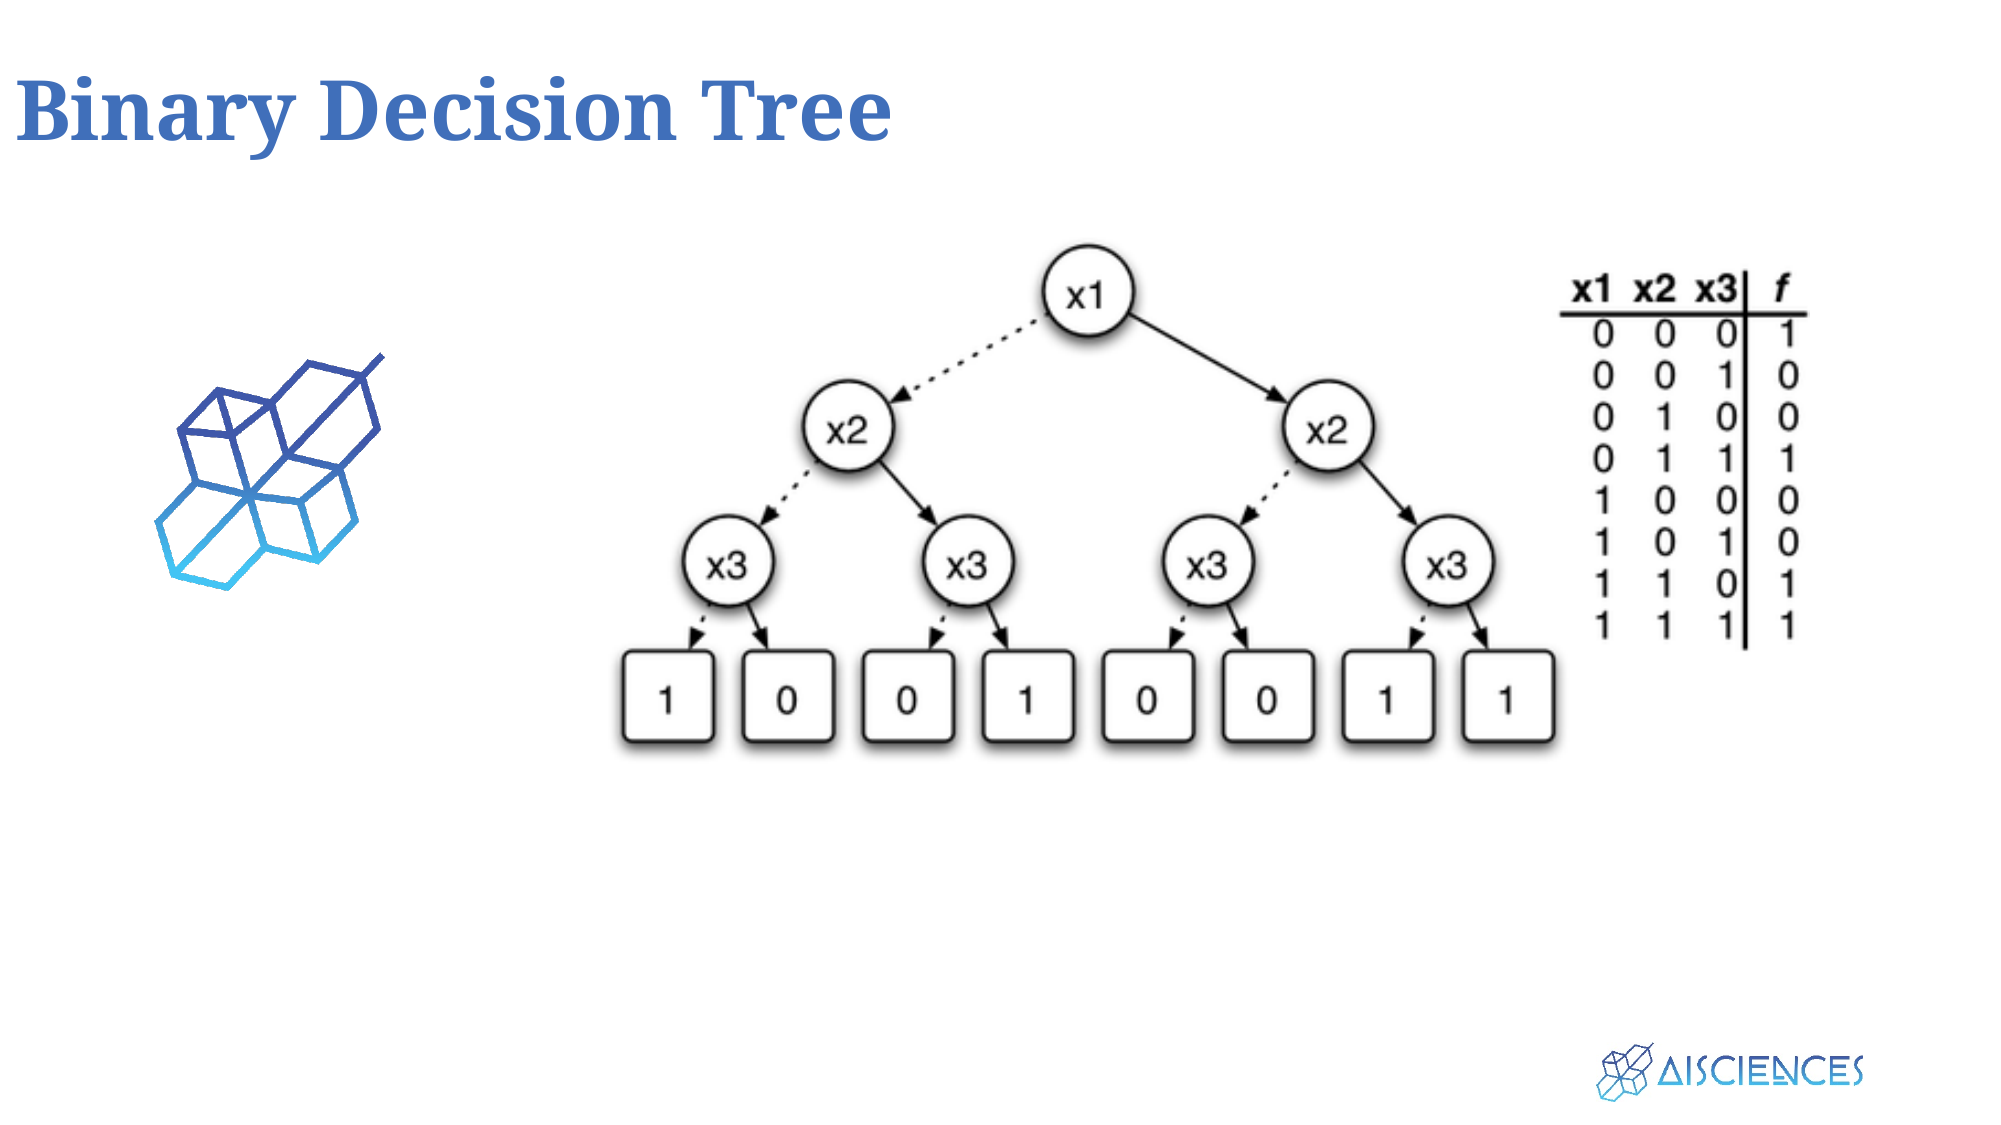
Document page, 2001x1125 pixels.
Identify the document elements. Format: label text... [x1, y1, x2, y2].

picture [154, 352, 385, 591]
picture [1596, 1042, 1863, 1102]
title Binary Decision Tree [0, 0, 971, 169]
picture [605, 234, 1810, 766]
